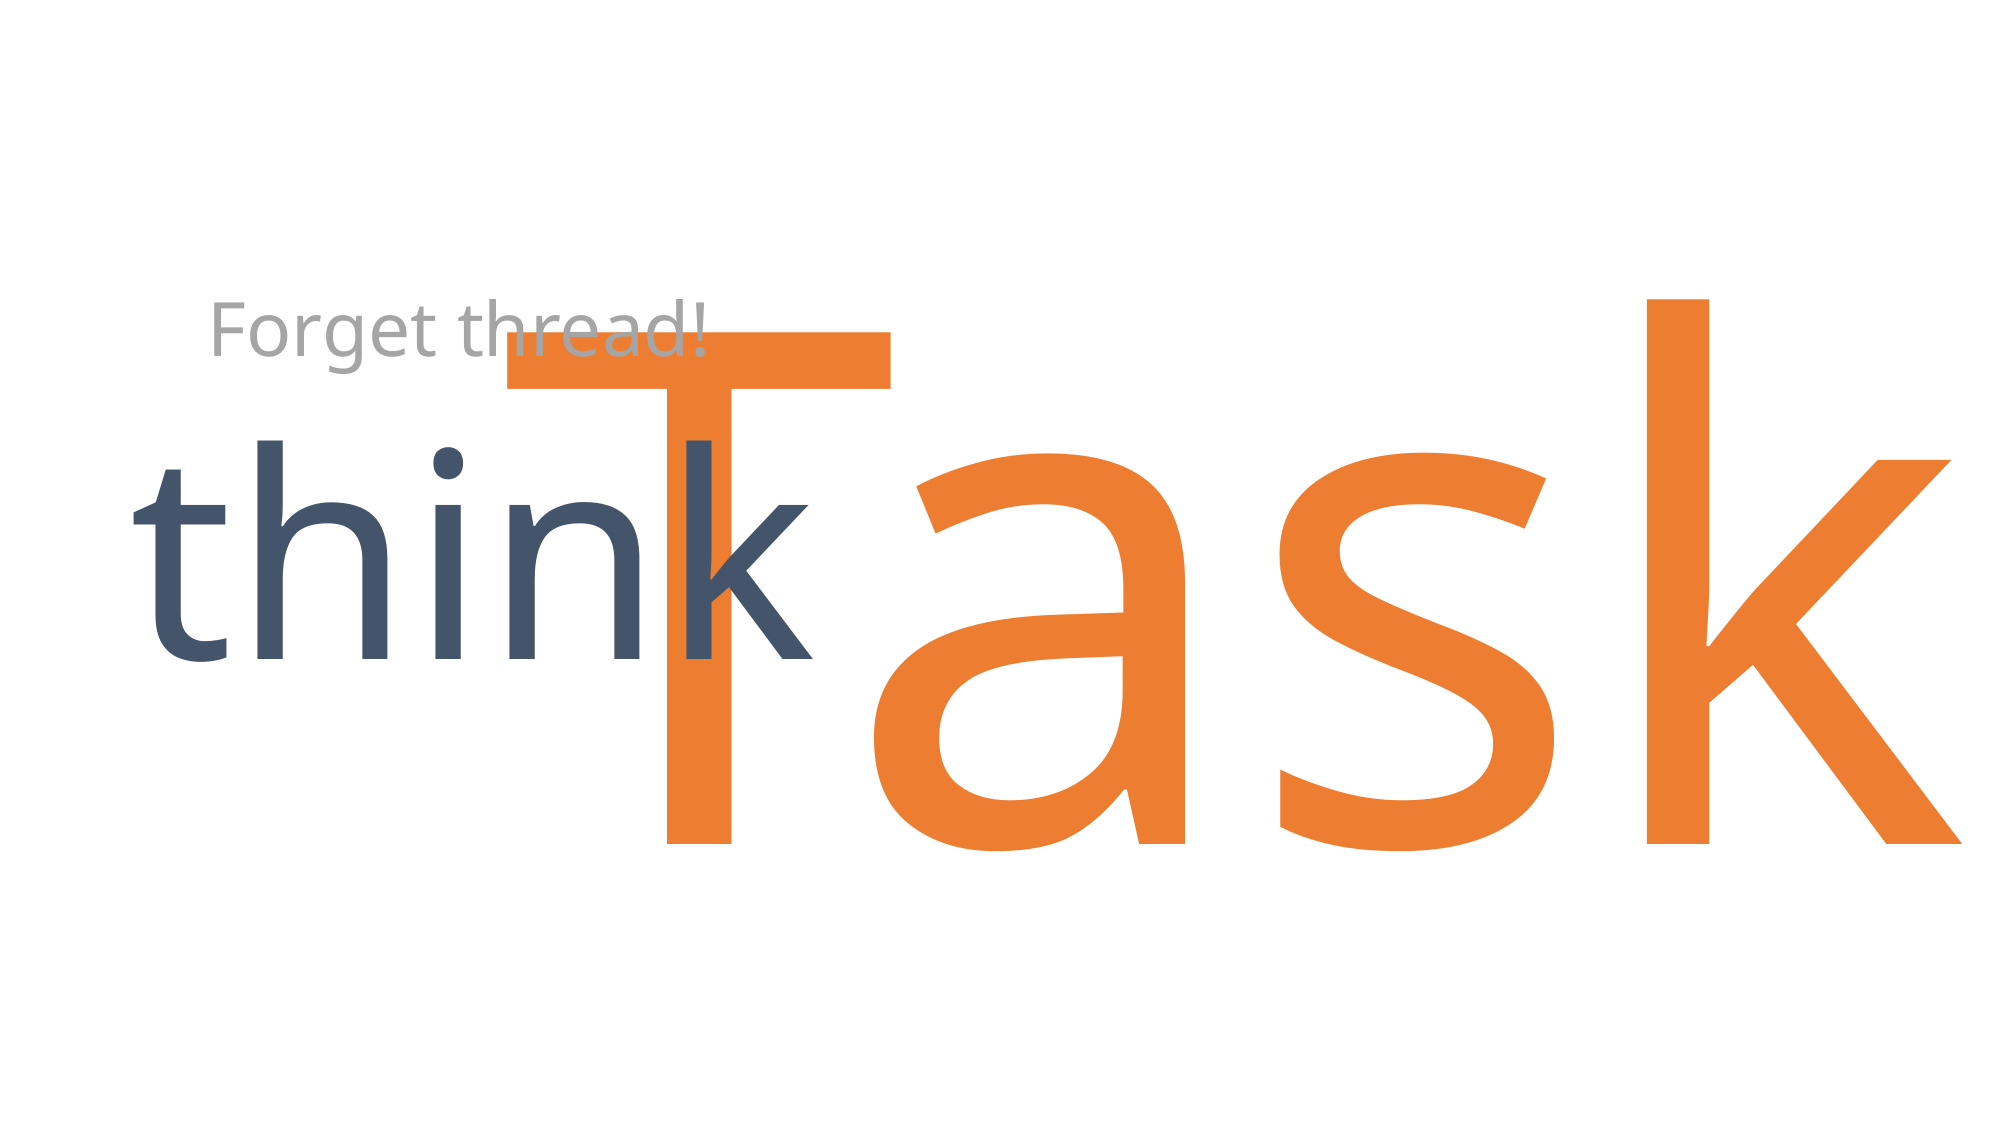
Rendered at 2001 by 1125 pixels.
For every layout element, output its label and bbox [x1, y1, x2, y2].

text_box [224, 120, 1776, 1005]
